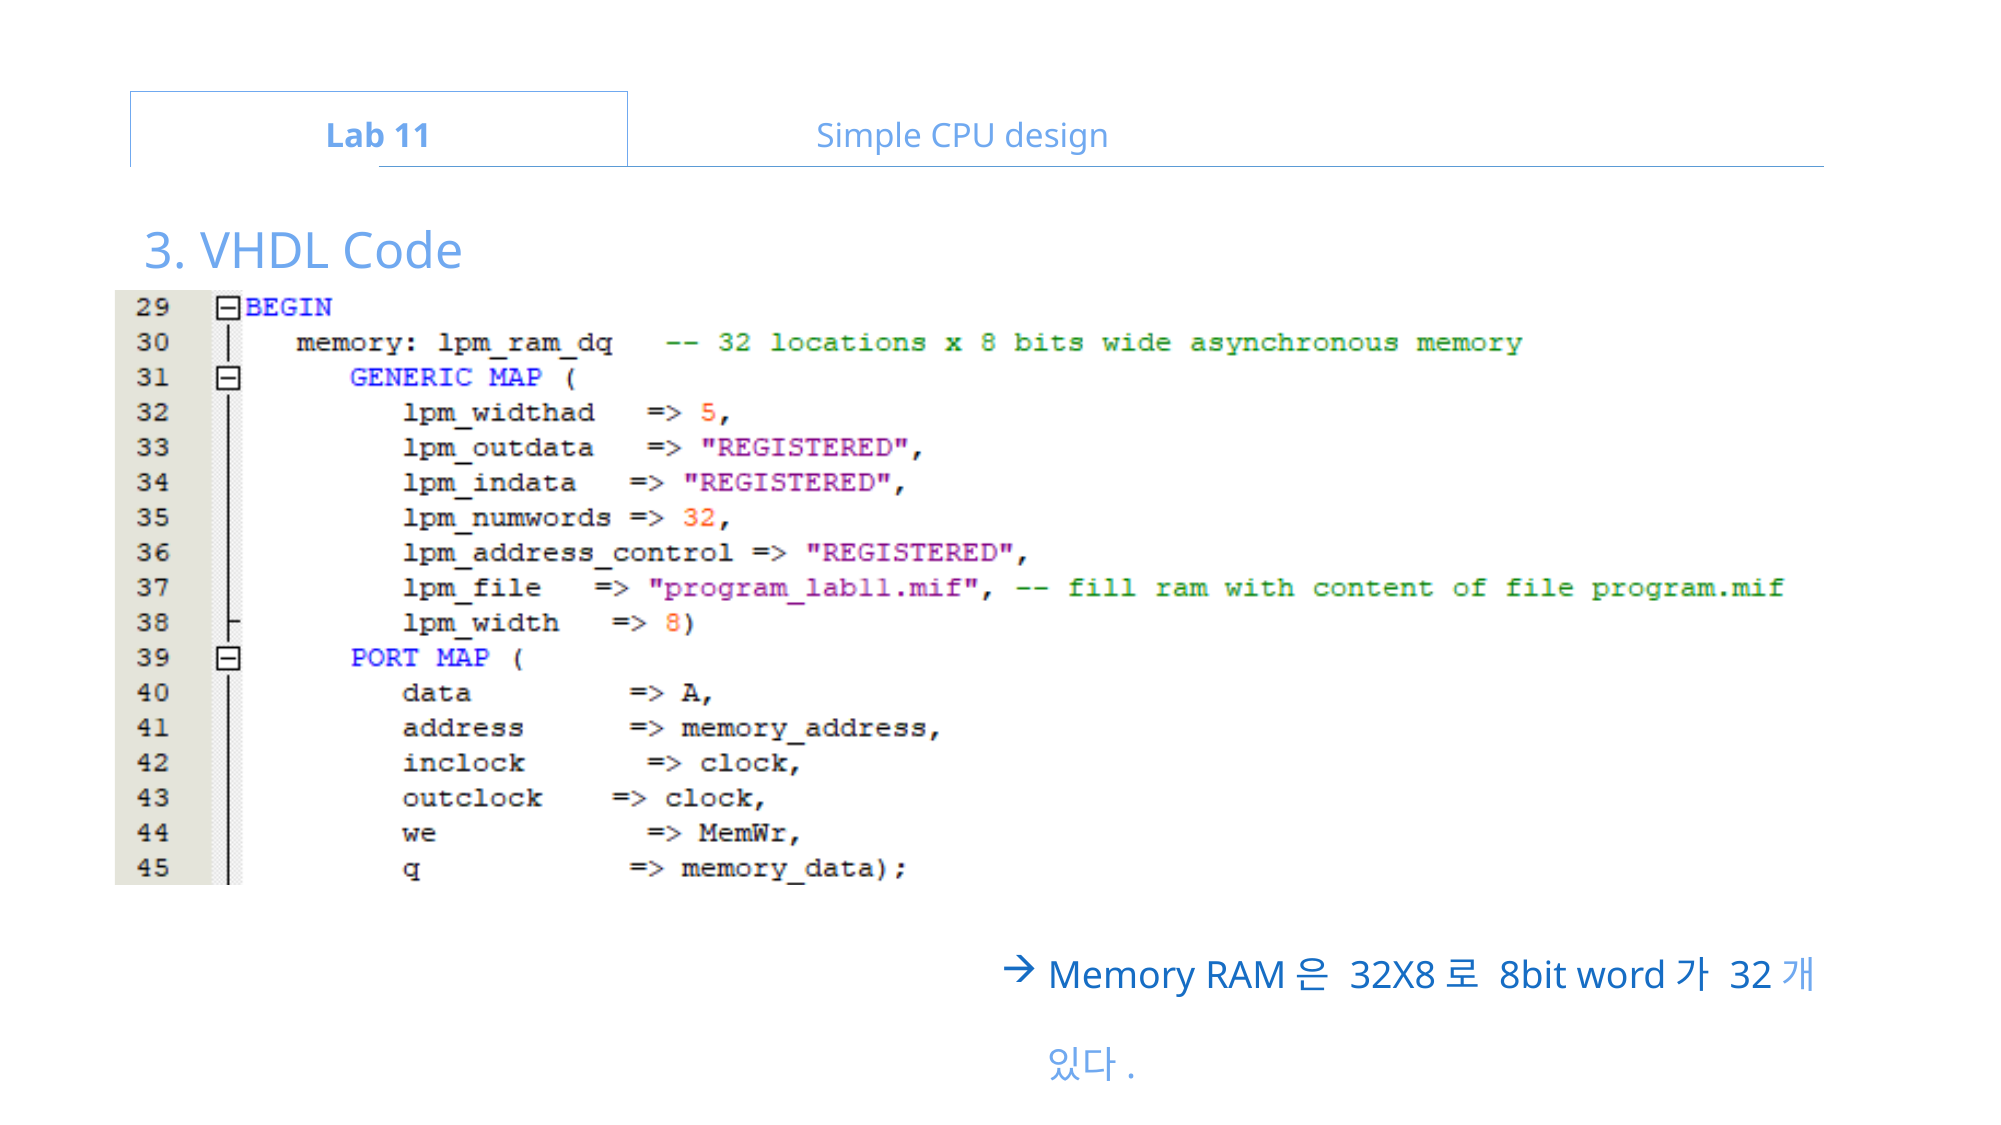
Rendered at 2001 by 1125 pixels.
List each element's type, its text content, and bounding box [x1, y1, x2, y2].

text_box Lab 11 [310, 106, 447, 162]
text_box Memory RAM은 32X8로 8bit word가 32개 있다. 각각의 signal끼리 올바르게 연결해주었다. [986, 899, 1881, 1125]
text_box [130, 91, 628, 167]
text_box 3. VHDL Code [130, 181, 1604, 287]
picture [114, 290, 1792, 885]
text_box Simple CPU design [801, 106, 1125, 162]
